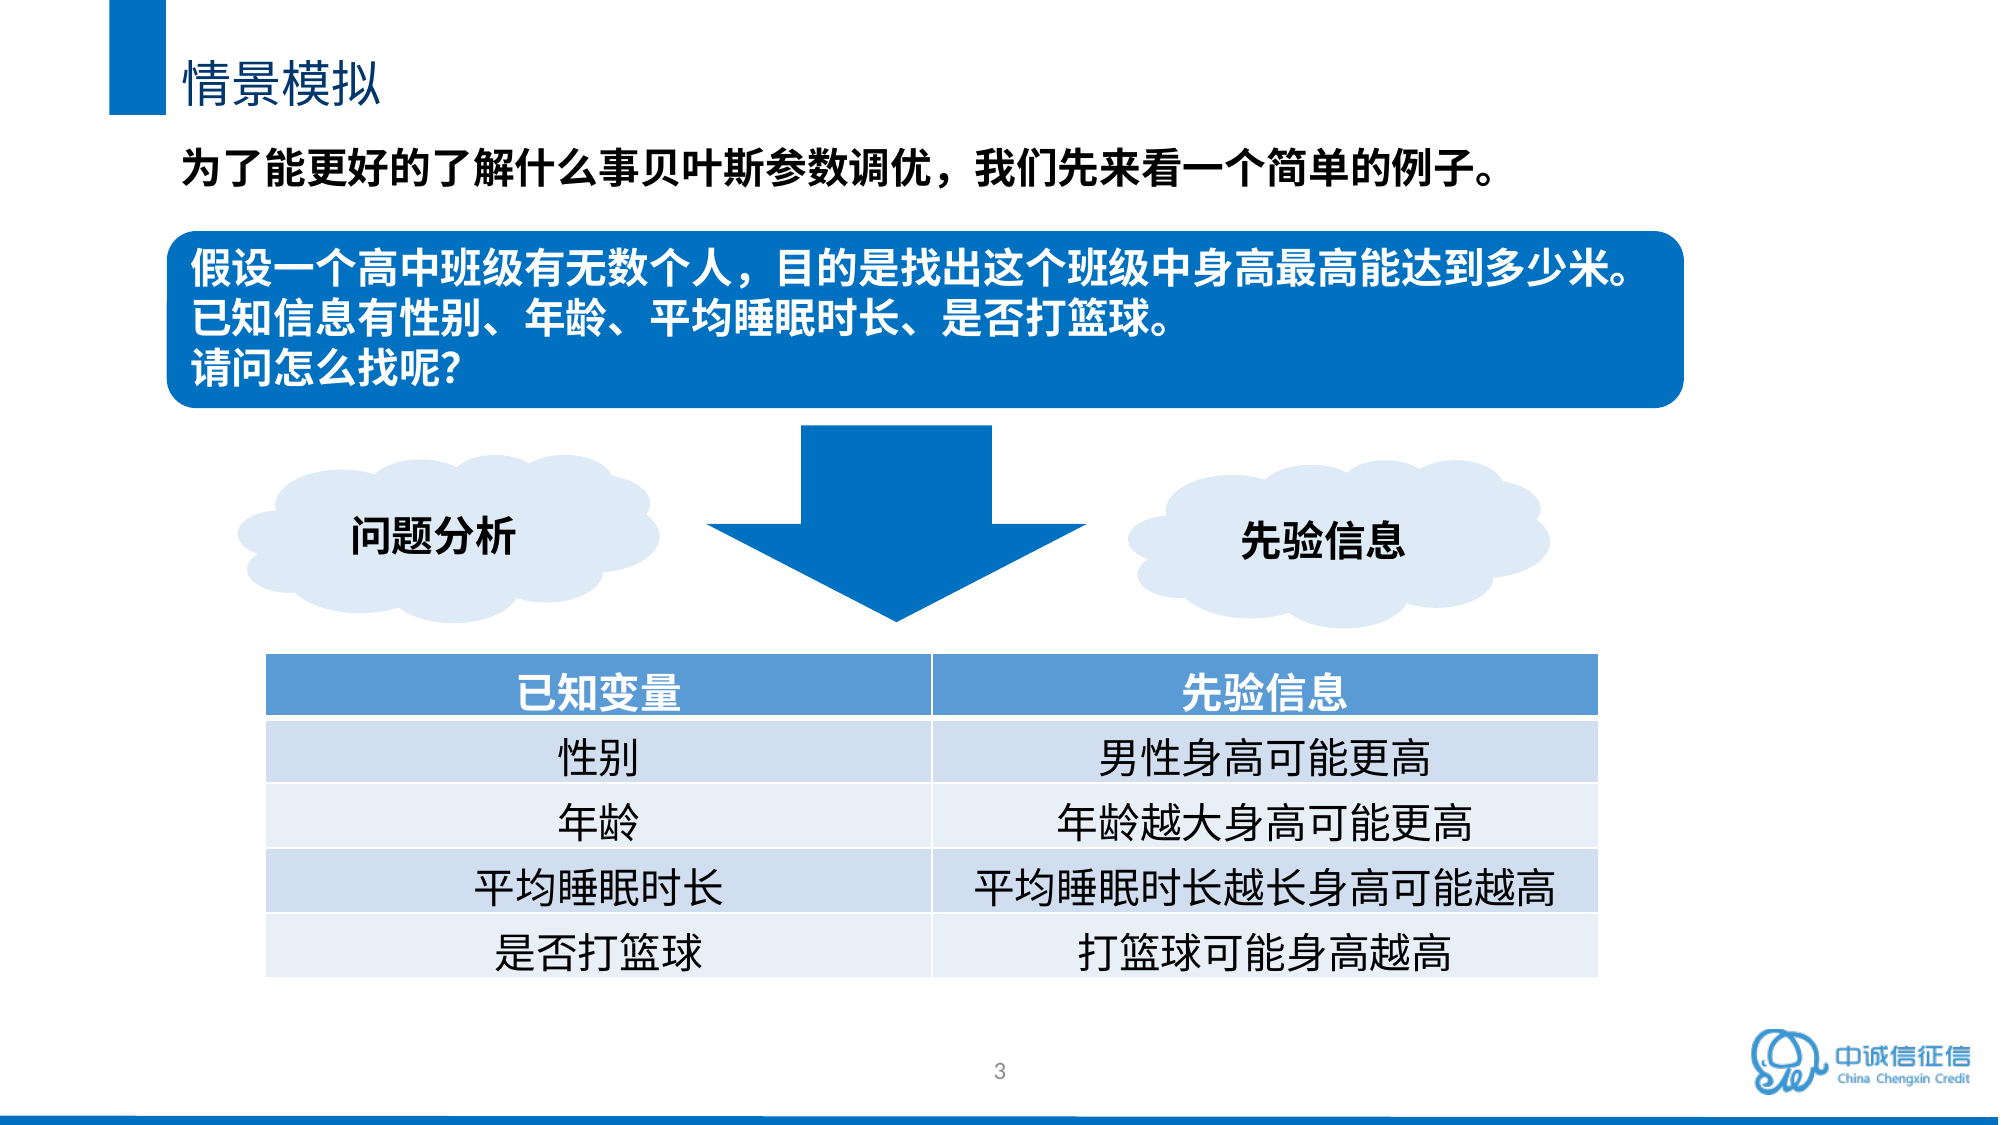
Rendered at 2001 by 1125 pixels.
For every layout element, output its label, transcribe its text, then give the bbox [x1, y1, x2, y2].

table_cell 年龄 [266, 784, 931, 847]
text_box [705, 425, 1088, 623]
table_cell 是否打篮球 [266, 914, 931, 977]
picture [1750, 1028, 1971, 1095]
slide_number 3 [774, 1039, 1225, 1100]
table_cell 平均睡眠时长越长身高可能越高 [933, 849, 1598, 912]
table_header 先验信息 [933, 654, 1598, 715]
table_cell 性别 [266, 721, 931, 782]
text_box 假设一个高中班级有无数个人，目的是找出这个班级中身高最高能达到多少米。 已知信息有性别、年龄、平均睡眠时长、是否打篮球。 请问怎么找呢？ [166, 231, 1684, 409]
text_box [109, 0, 166, 115]
table_header 已知变量 [266, 654, 931, 715]
table_cell 男性身高可能更高 [933, 721, 1598, 782]
text_box 为了能更好的了解什么事贝叶斯参数调优，我们先来看一个简单的例子。 [166, 134, 1627, 200]
text_box 情景模拟 [166, 45, 1599, 121]
table_cell 平均睡眠时长 [266, 849, 931, 912]
text_box 先验信息 [1127, 460, 1551, 629]
text_box 问题分析 [237, 454, 660, 624]
table_cell 年龄越大身高可能更高 [933, 784, 1598, 847]
table_cell 打篮球可能身高越高 [933, 914, 1598, 977]
